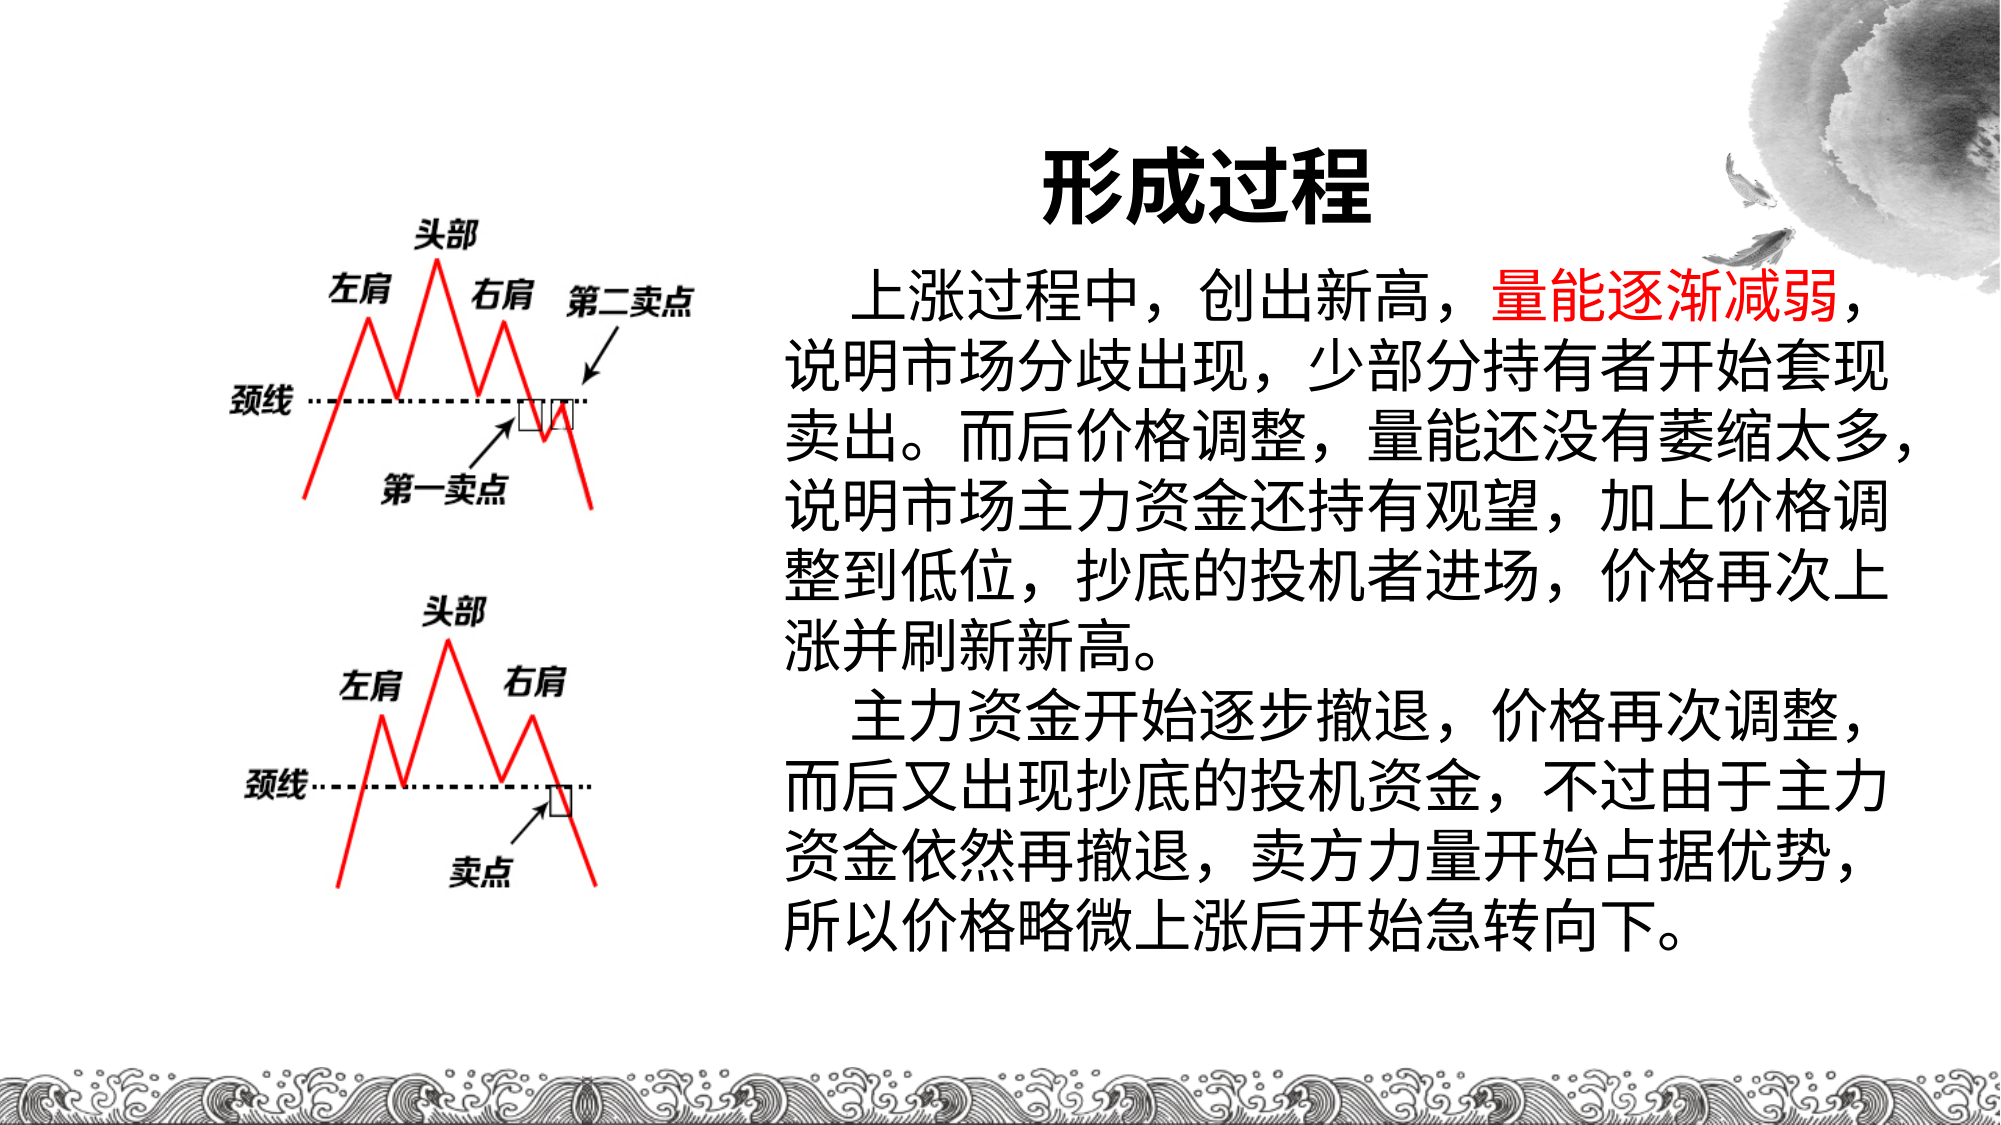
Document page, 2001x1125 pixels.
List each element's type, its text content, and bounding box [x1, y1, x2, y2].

picture [0, 1067, 2000, 1125]
picture [68, 122, 875, 1003]
picture [1678, 0, 2001, 329]
text_box 上涨过程中，创出新高，量能逐渐减弱，说明市场分歧出现，少部分持有者开始套现卖出。而后价格调整，量能还没有萎缩太多，说明市场主力资金还持有观望，加上价格调整到低位，抄底的投机者进场，价格再次上涨并刷新新高。 主力资金开始逐步撤退，价格再次调整，而后又出现抄底的投机资金，不过由于主力资金依然再撤退，卖方力量开始占据优势，所以价格略微上涨后开始急转向下。 [874, 251, 1914, 967]
text_box 形成过程 [1026, 97, 1556, 242]
